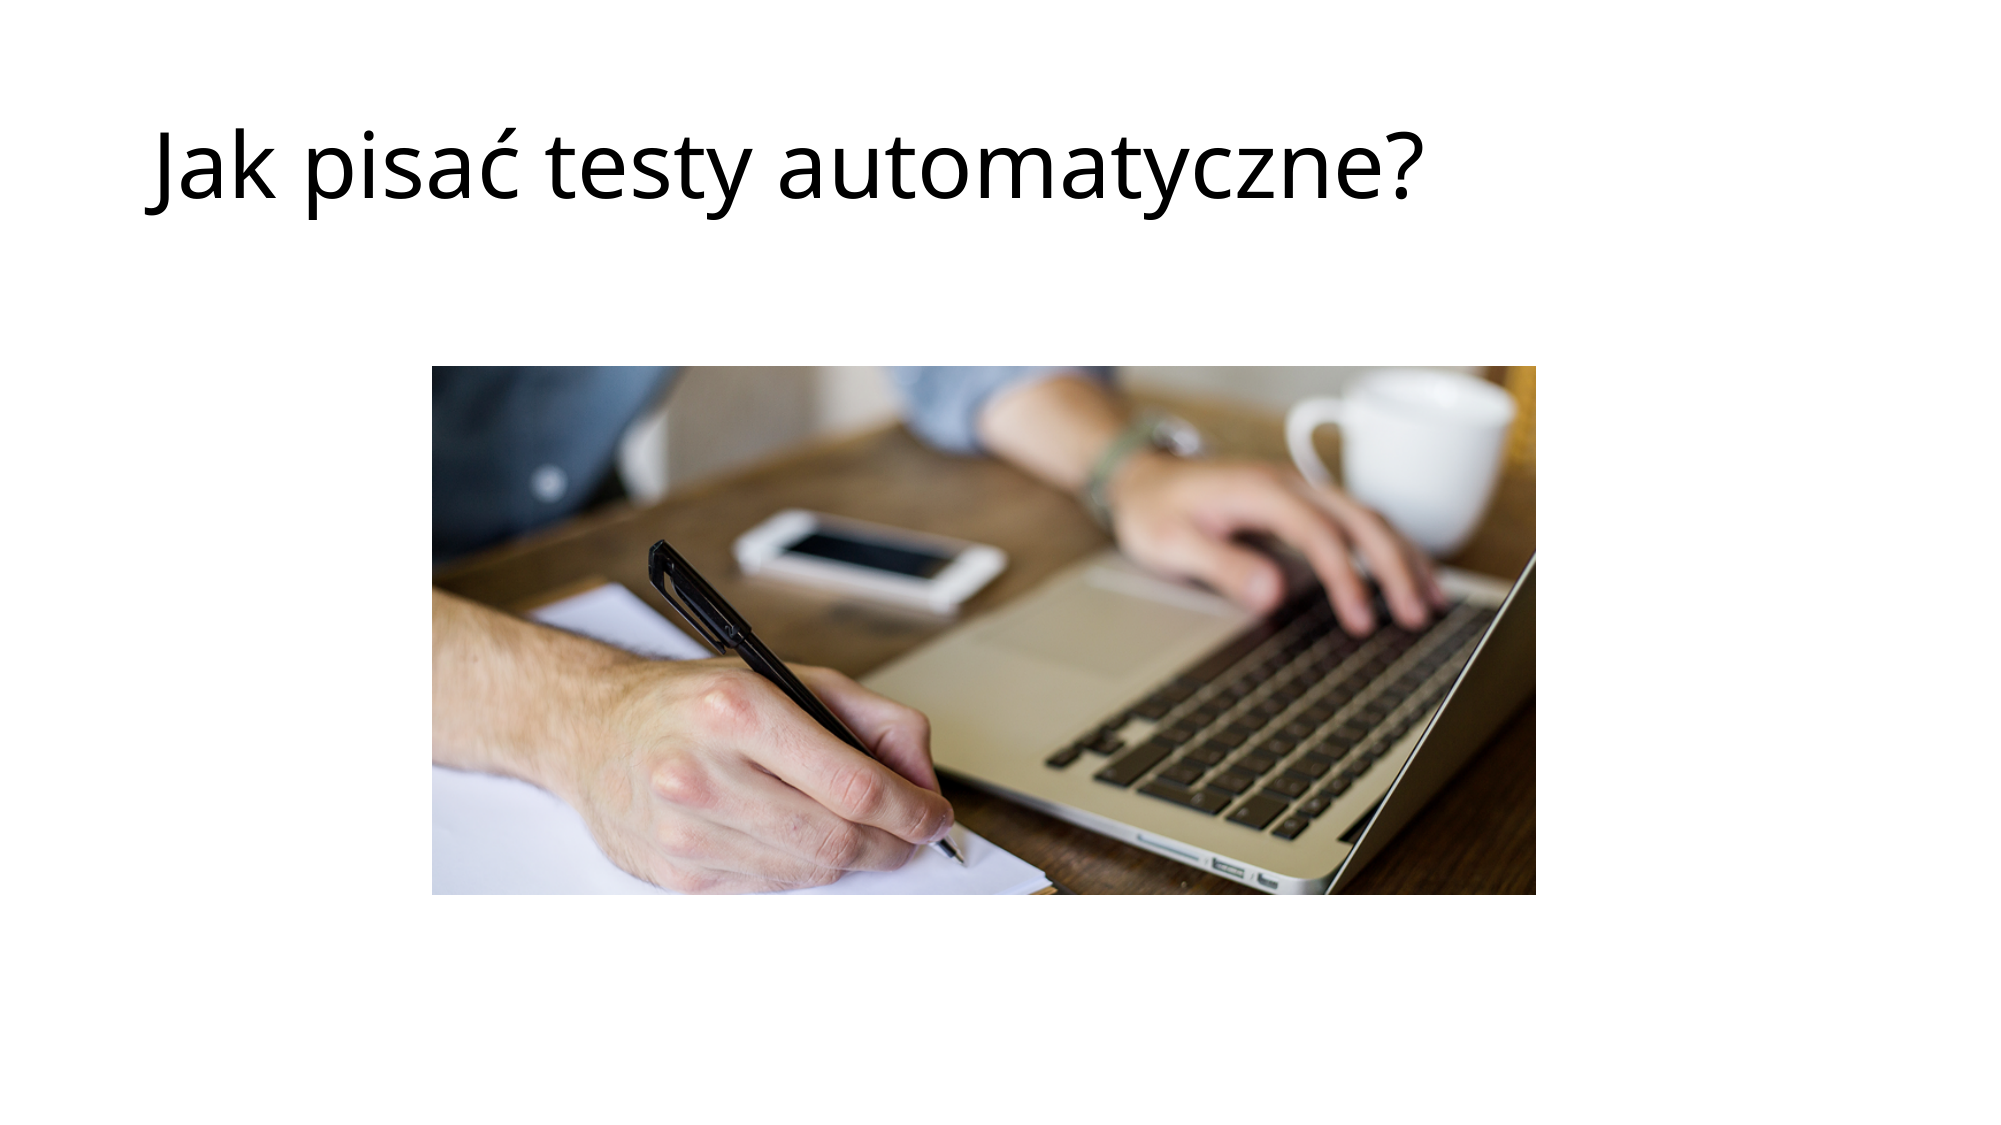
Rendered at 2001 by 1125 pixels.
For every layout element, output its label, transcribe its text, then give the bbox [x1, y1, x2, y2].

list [432, 366, 1536, 895]
title Jak pisać testy automatyczne? [137, 59, 1863, 278]
